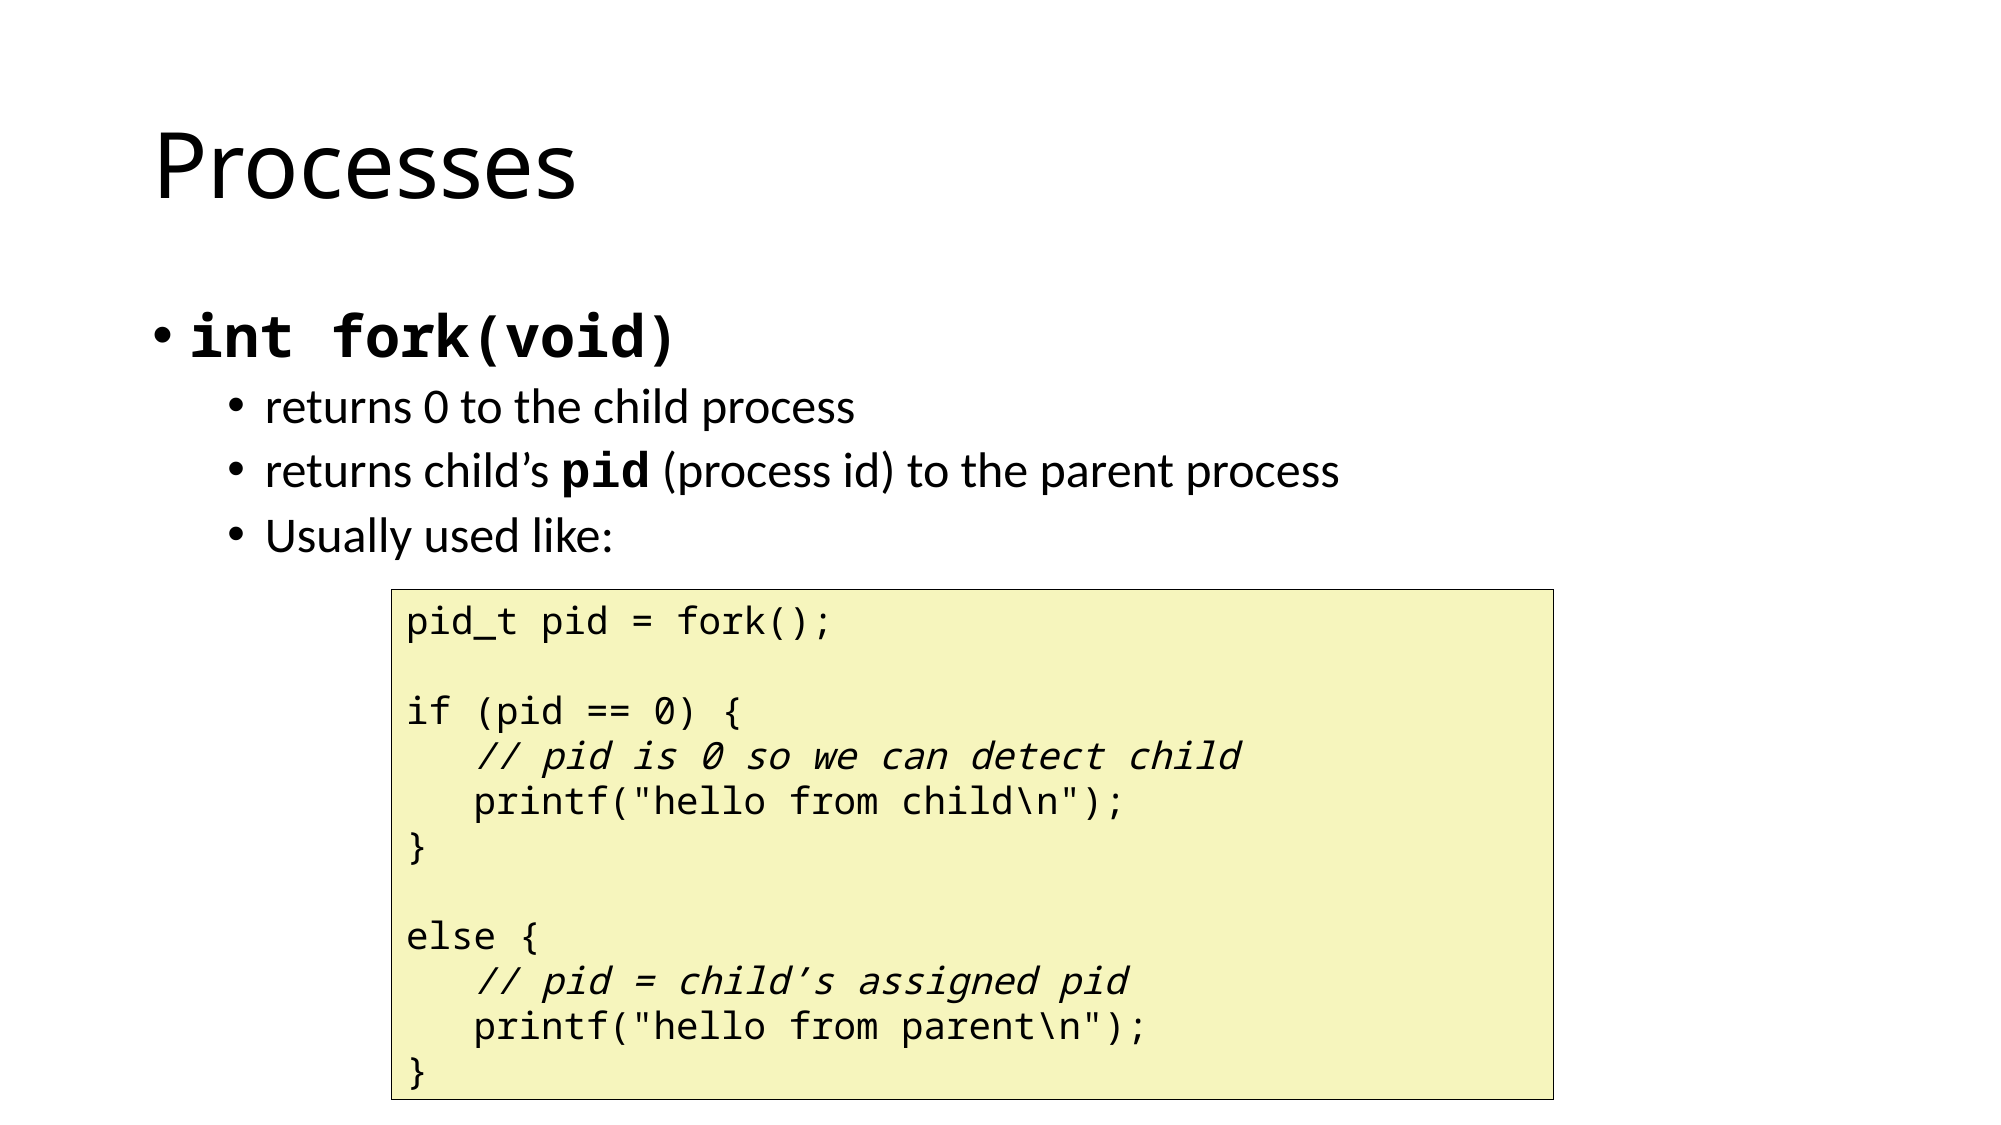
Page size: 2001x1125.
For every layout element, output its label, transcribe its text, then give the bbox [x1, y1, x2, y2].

text_box pid_t pid = fork(); if (pid == 0) { // pid is 0 so we can detect child printf("hello from child\n"); } else { // pid = child’s assigned pid printf("hello from parent\n"); } [391, 589, 1554, 1100]
list int fork(void) returns 0 to the child process returns child’s pid (process id) to the parent process Usually used like: [137, 299, 1863, 1014]
title Processes [137, 59, 1863, 278]
